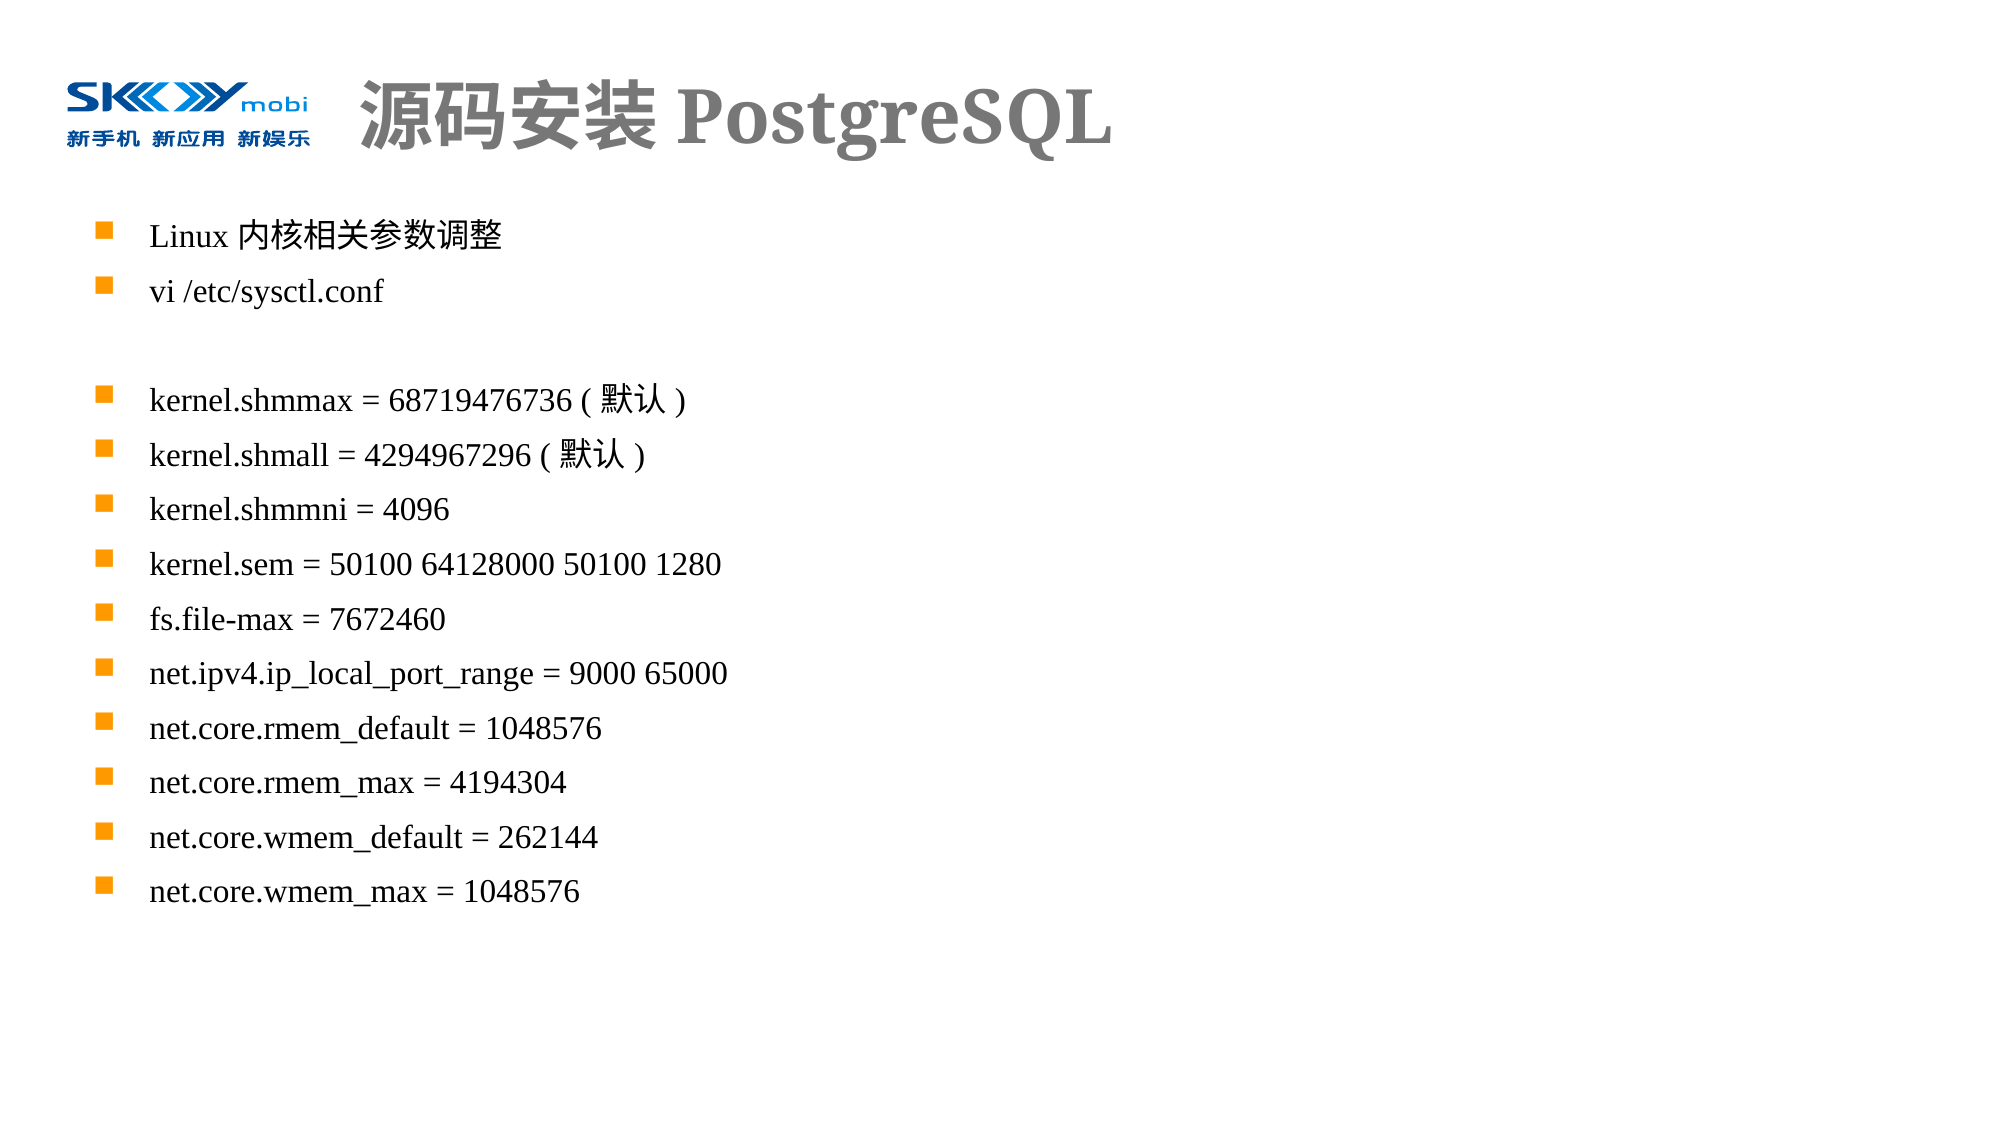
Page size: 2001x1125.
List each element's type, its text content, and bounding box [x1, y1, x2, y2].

list Linux内核相关参数调整 vi /etc/sysctl.conf kernel.shmmax = 68719476736 (默认) kernel.shmall = 4294967296 (默认) kernel.shmmni = 4096 kernel.sem = 50100 64128000 50100 1280 fs.file-max = 7672460 net.ipv4.ip_local_port_range = 9000 65000 net.core.rmem_default = 1048576 net.core.rmem_max = 4194304 net.core.wmem_default = 262144 net.core.wmem_max = 1048576 [77, 198, 1901, 1020]
title 源码安装PostgreSQL [343, 60, 1901, 167]
